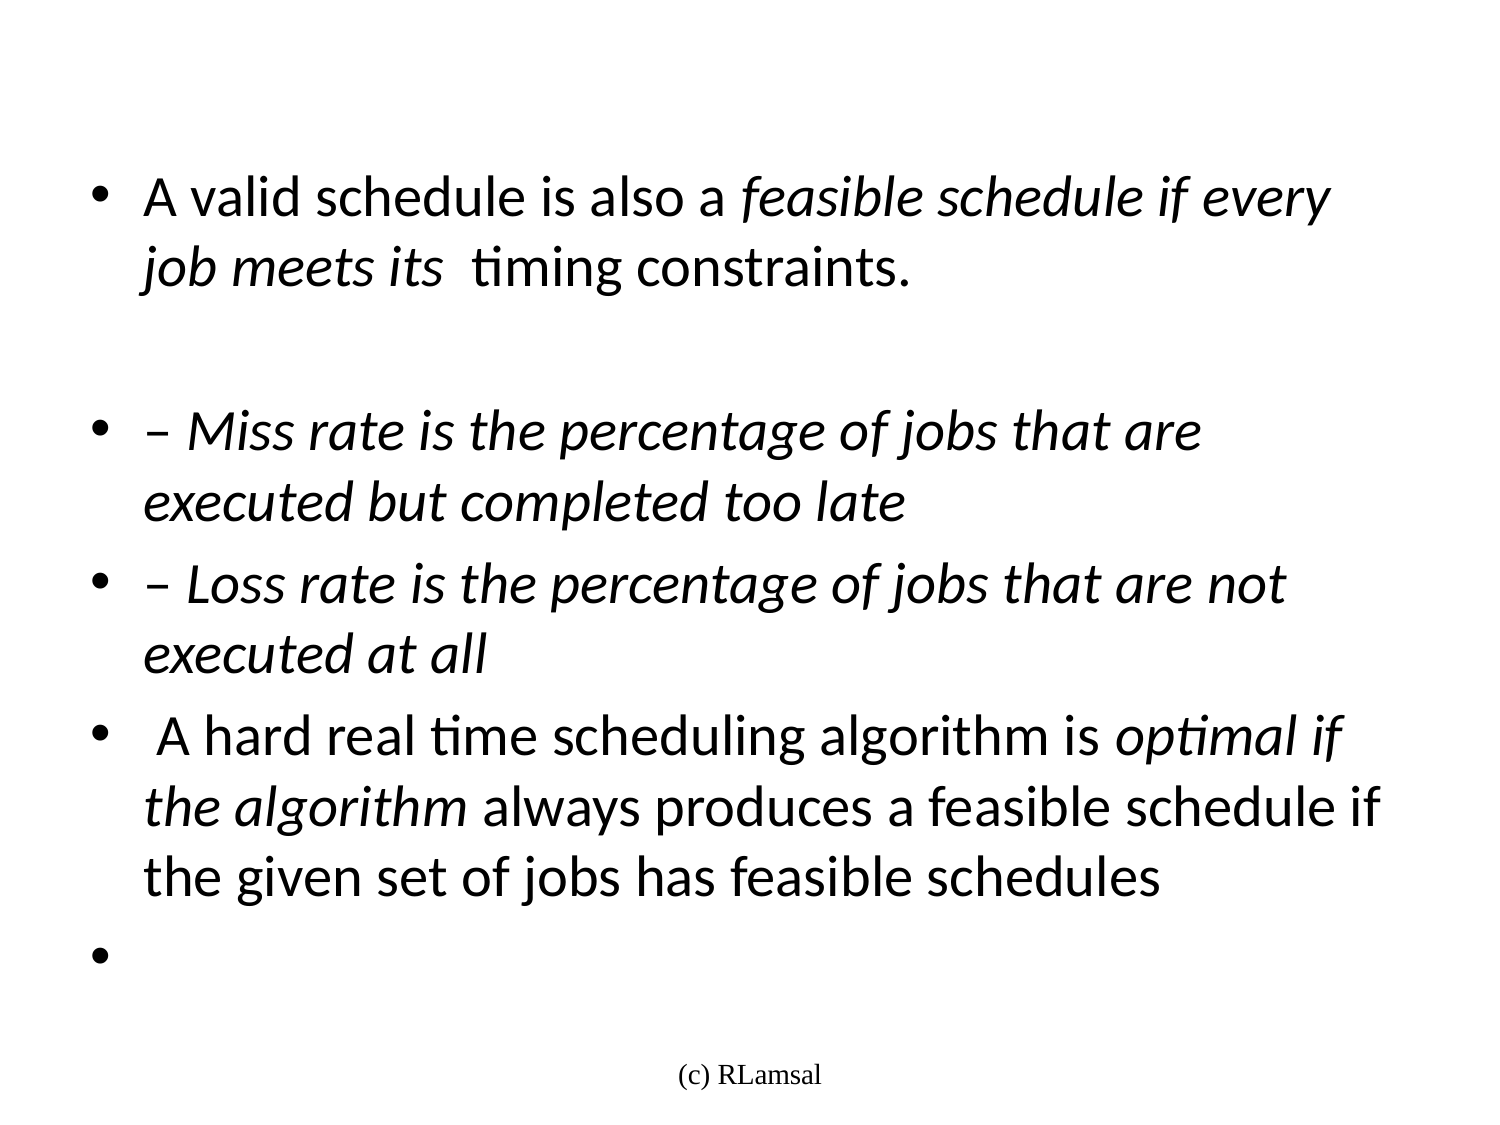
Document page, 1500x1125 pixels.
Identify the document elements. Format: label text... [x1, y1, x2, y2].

footer (c) RLamsal [512, 1042, 988, 1103]
list A valid schedule is also a feasible schedule if every job meets its timing constraints. – Miss rate is the percentage of jobs that are executed but completed too late – Loss rate is the percentage of jobs that are not executed at all A hard real time scheduling algorithm is optimal if the algorithm always produces a feasible schedule if the given set of jobs has feasible schedules [75, 149, 1425, 1005]
